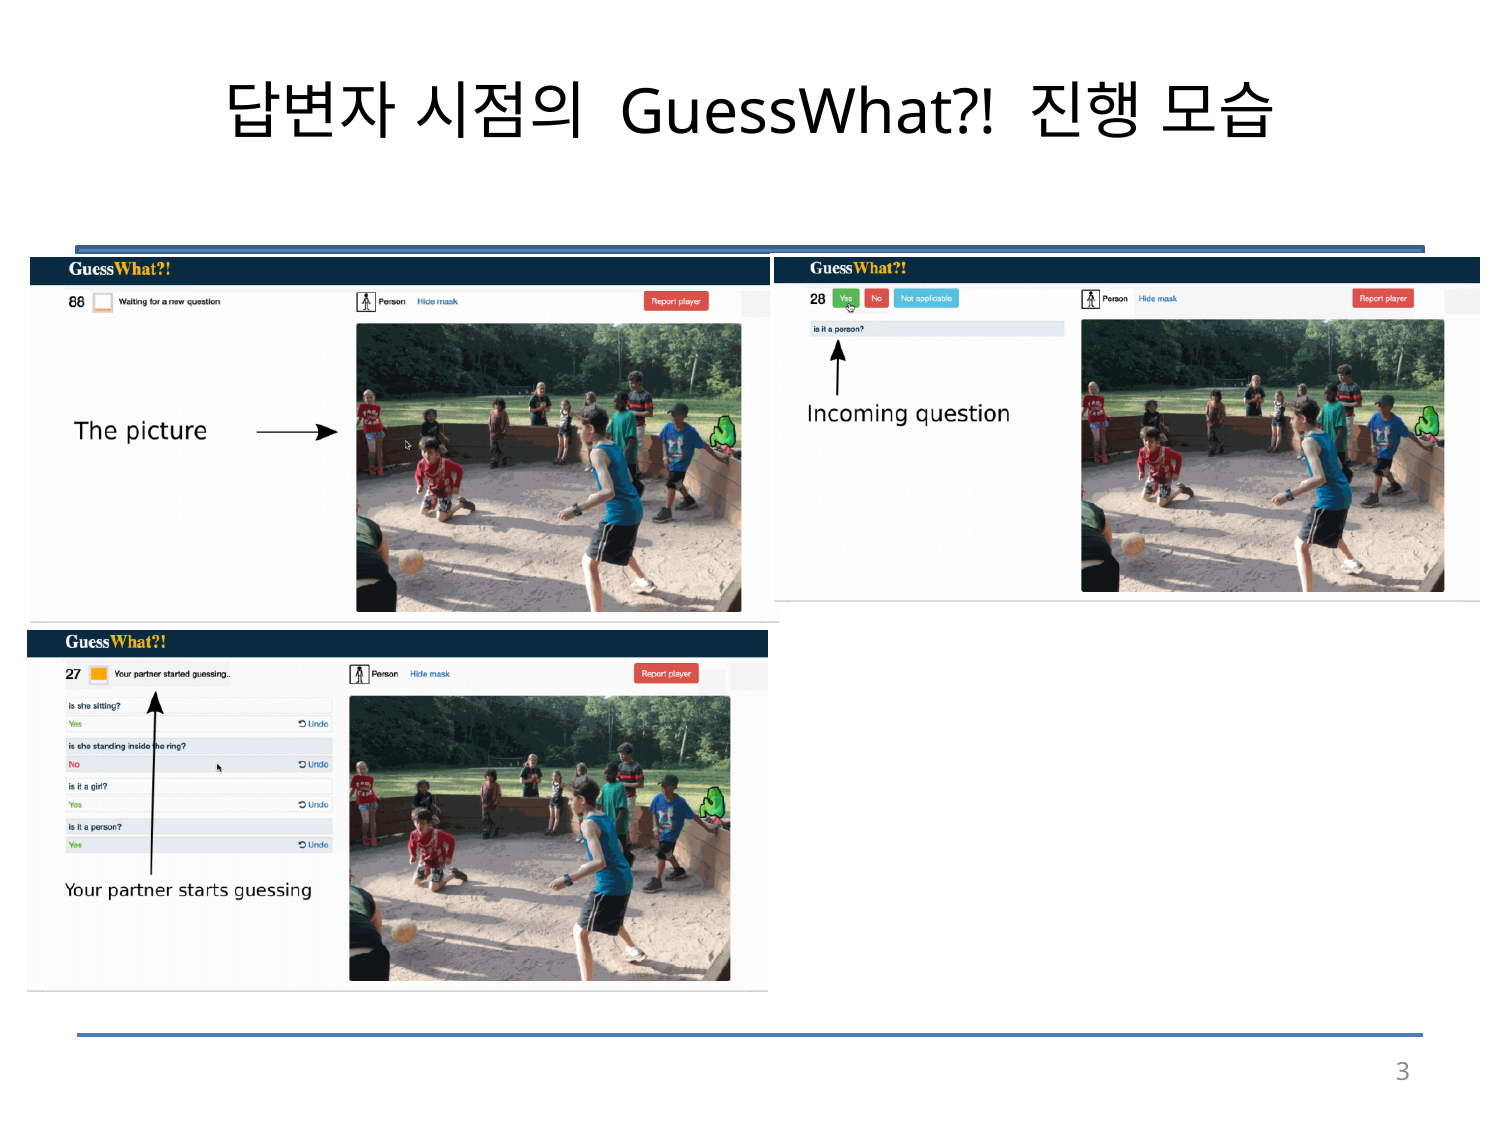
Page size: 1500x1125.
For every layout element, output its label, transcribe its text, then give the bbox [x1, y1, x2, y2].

picture [770, 253, 1484, 605]
title 답변자 시점의 GuessWhat?! 진행 모습 [75, 45, 1425, 173]
picture [23, 626, 772, 996]
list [29, 253, 783, 627]
slide_number 3 [1074, 1042, 1425, 1103]
